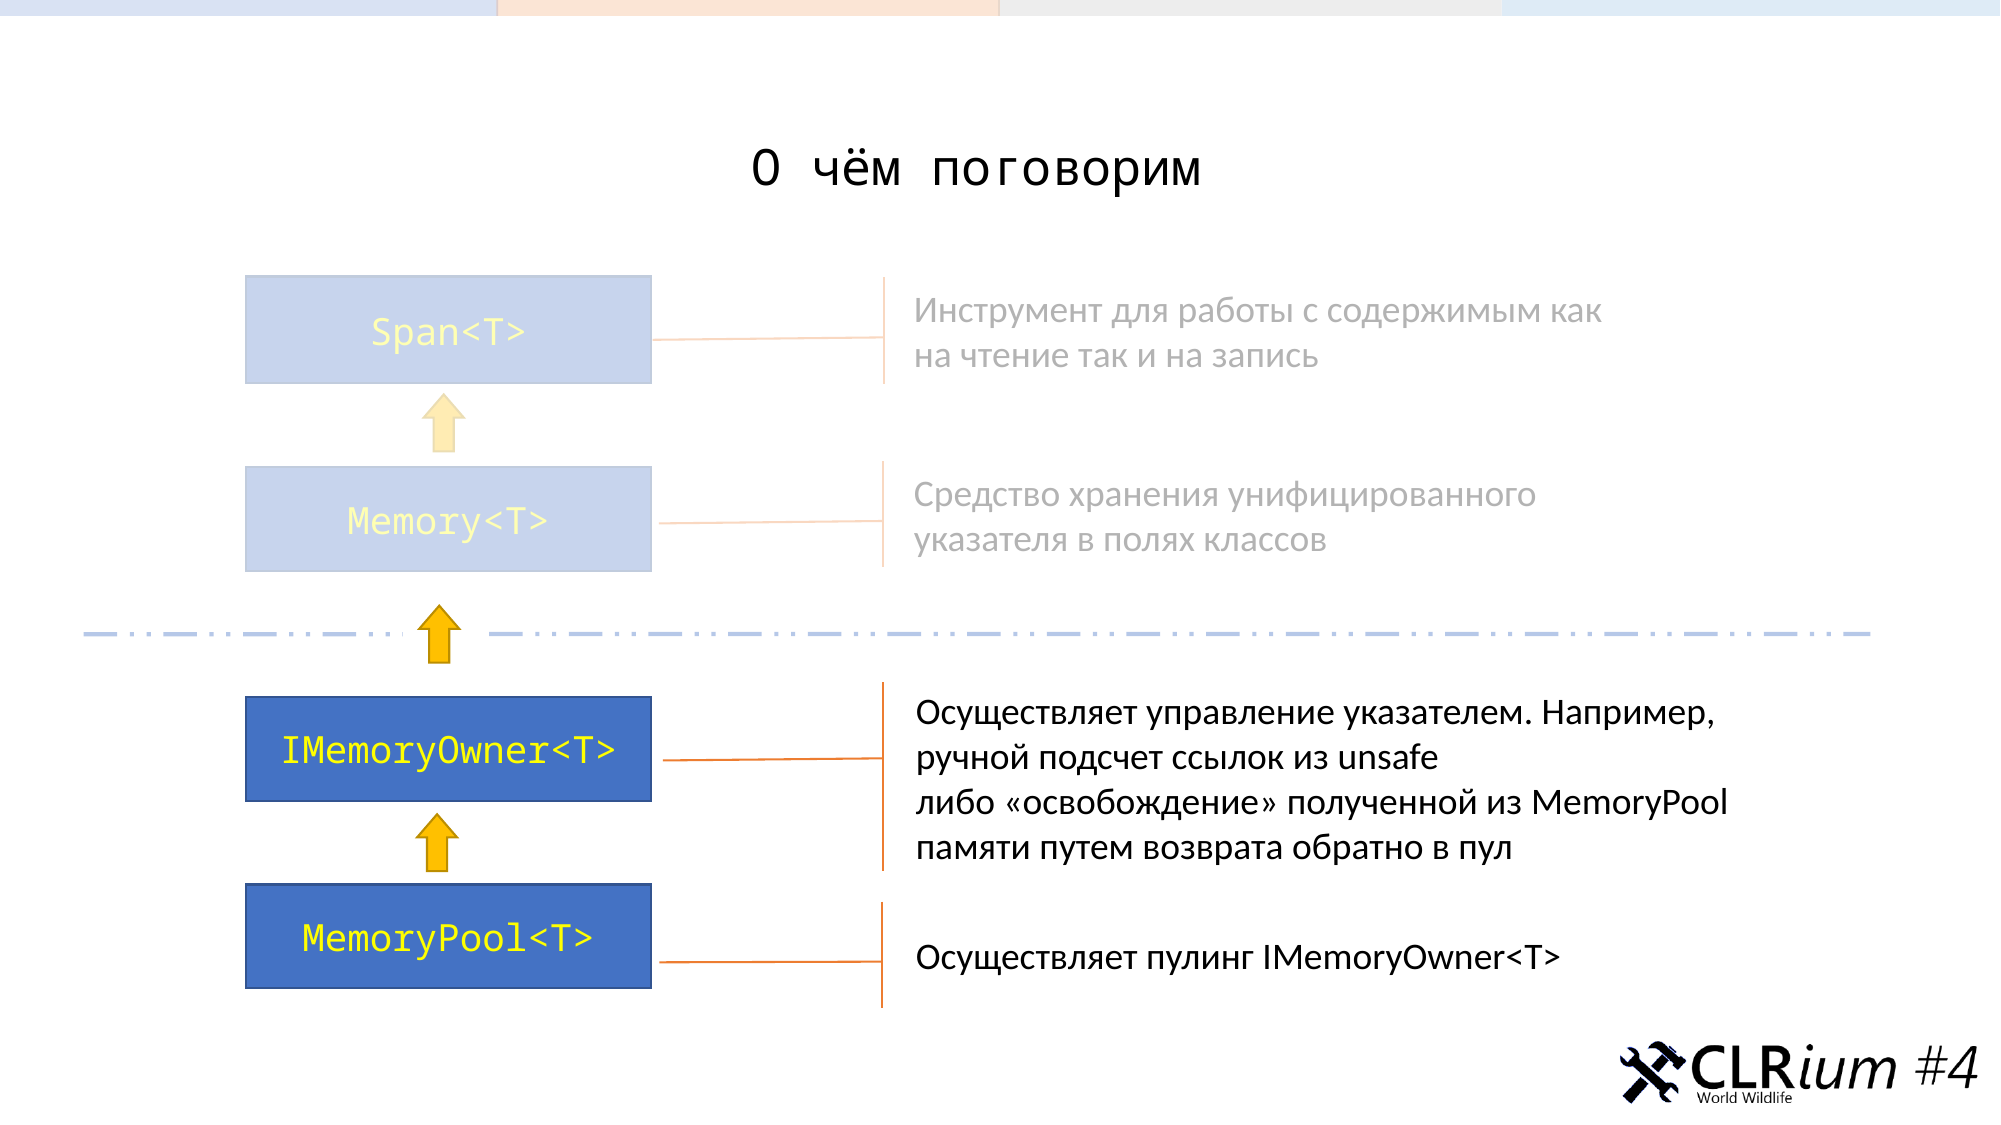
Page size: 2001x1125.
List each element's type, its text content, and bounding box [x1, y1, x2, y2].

picture [1616, 1033, 1985, 1111]
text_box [0, 0, 2000, 16]
text_box Осуществляет управление указателем. Например, ручной подсчет ссылок из unsafe либо «освобождение» полученной из MemoryPool памяти путем возврата обратно в пул [662, 682, 884, 871]
text_box [192, 234, 1782, 586]
text_box Осуществляет пулинг IMemoryOwner<T> [659, 901, 883, 1008]
text_box О чём поговорим [465, 127, 1488, 203]
text_box Осуществляет пулинг IMemoryOwner<T> [901, 902, 1833, 1008]
text_box Осуществляет управление указателем. Например, ручной подсчет ссылок из unsafe либо «освобождение» полученной из MemoryPool памяти путем возврата обратно в пул [901, 682, 1782, 871]
text_box [414, 812, 460, 873]
text_box IMemoryOwner<T> [245, 696, 652, 802]
text_box [416, 604, 462, 664]
text_box MemoryPool<T> [245, 883, 652, 989]
